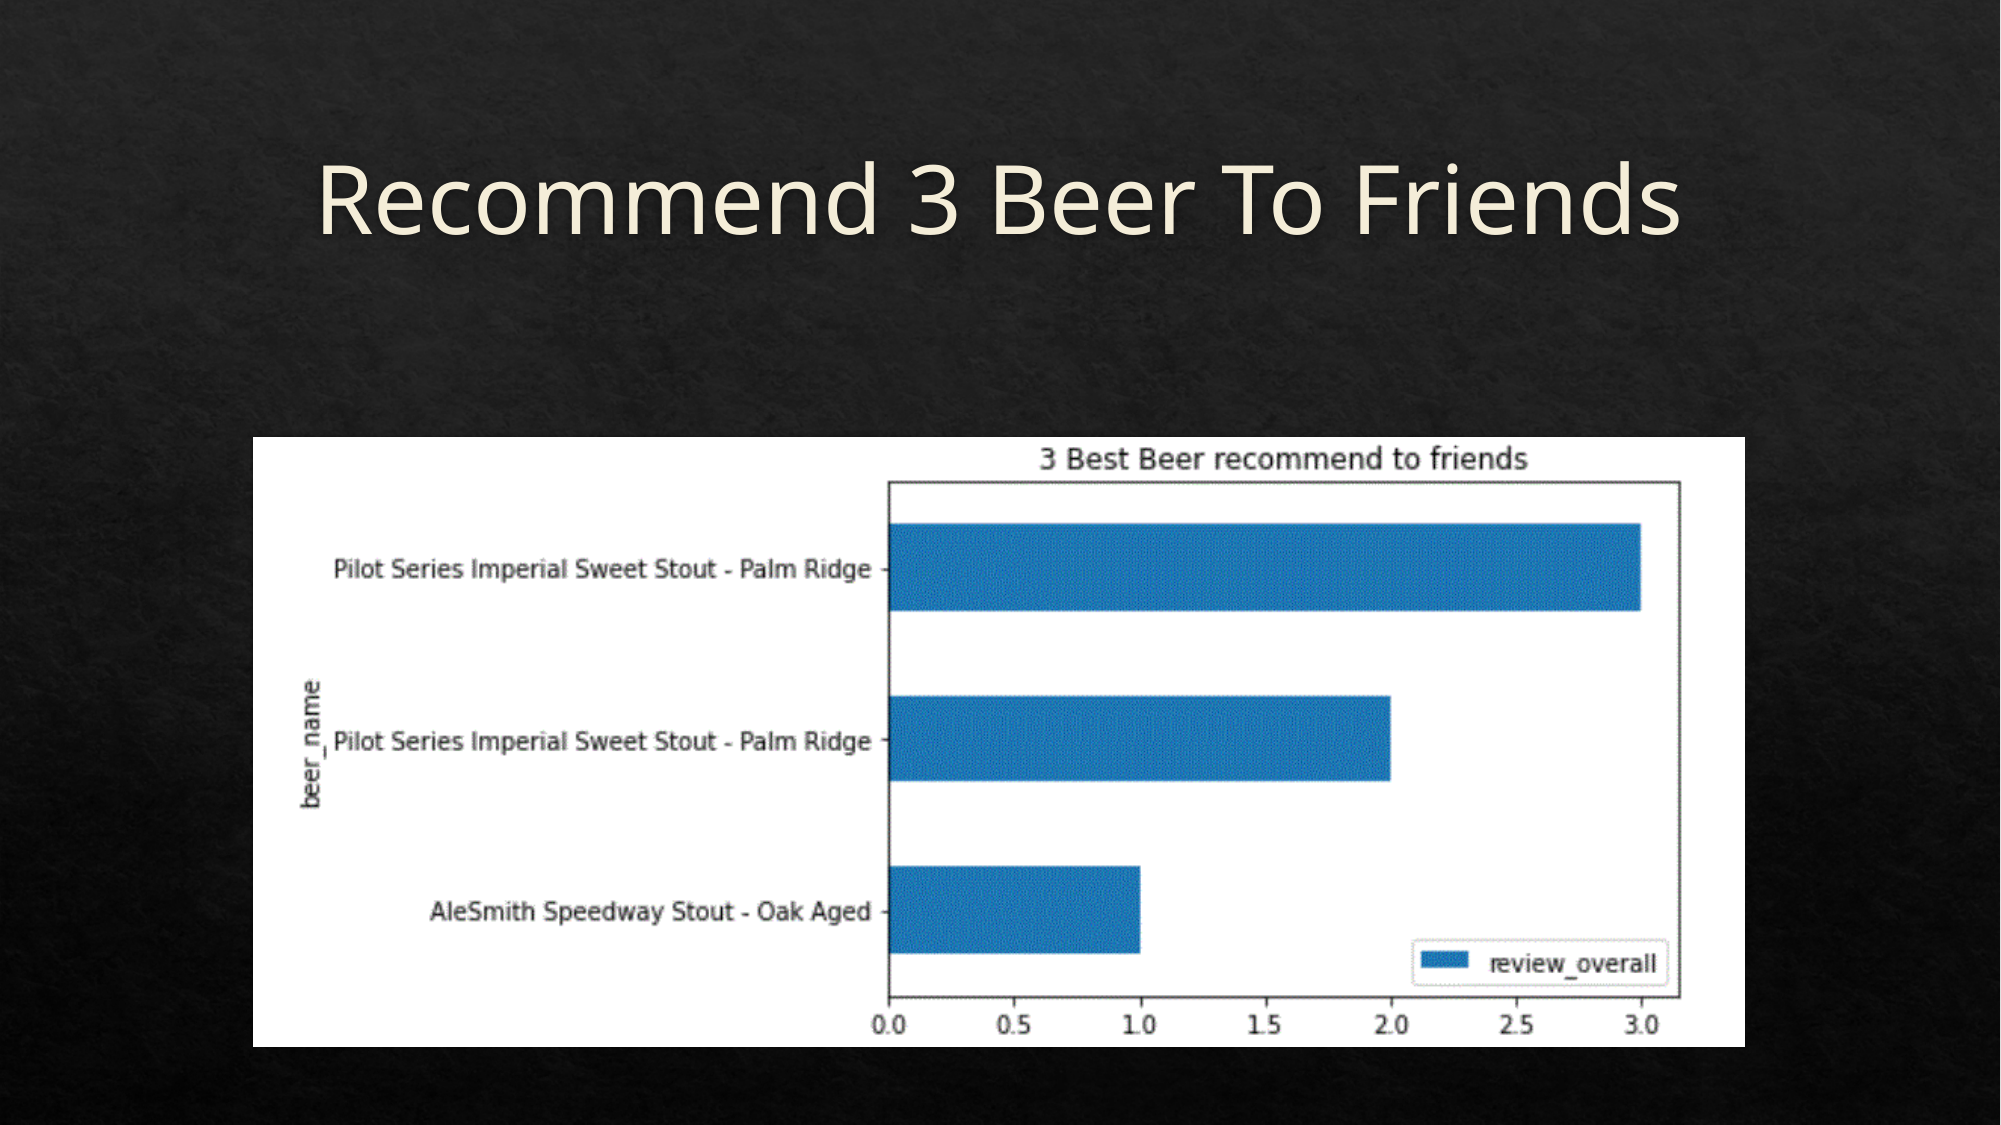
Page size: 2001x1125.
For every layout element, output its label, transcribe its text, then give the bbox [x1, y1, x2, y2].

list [253, 437, 1745, 1048]
title Recommend 3 Beer To Friends [149, 99, 1849, 307]
